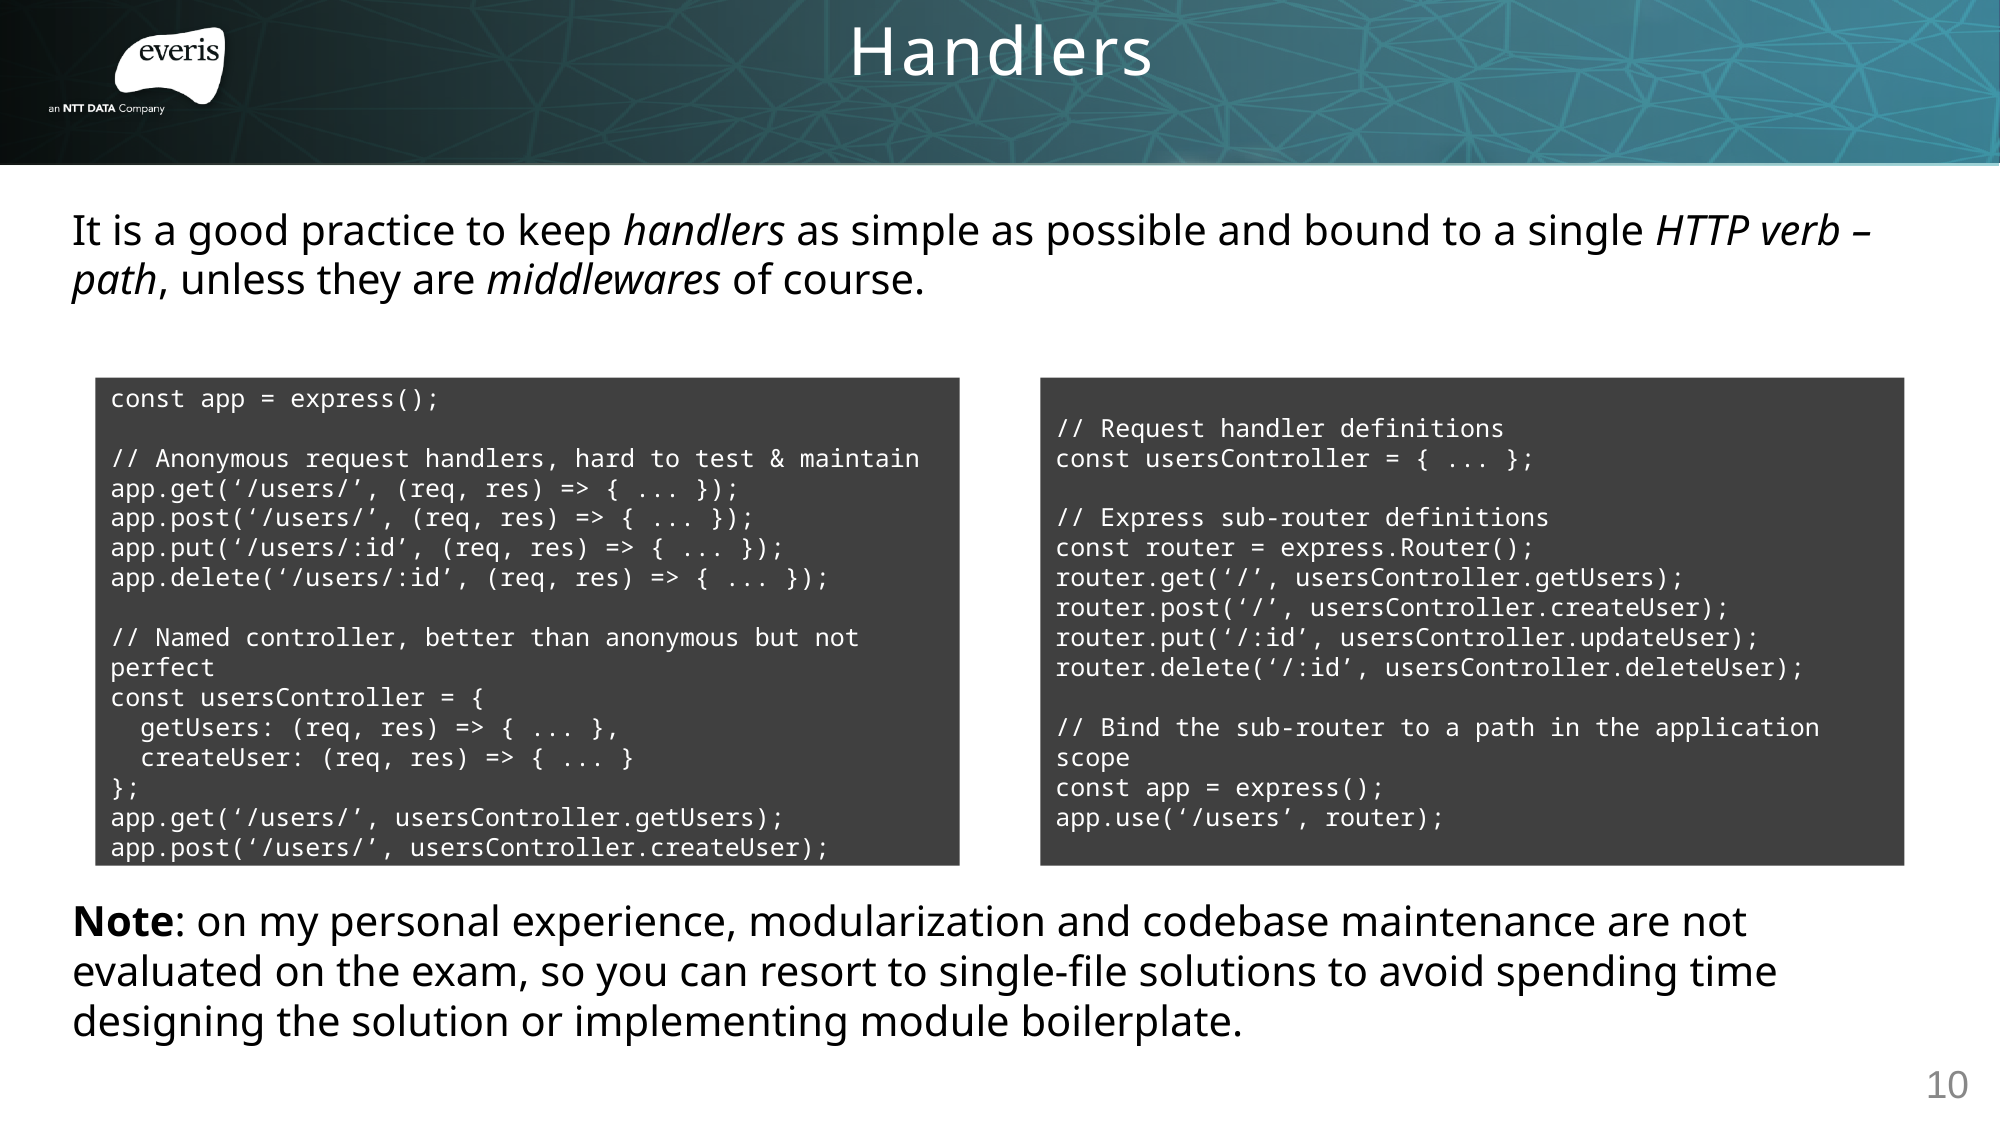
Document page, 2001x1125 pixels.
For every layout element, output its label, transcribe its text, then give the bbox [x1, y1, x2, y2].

text_box // Request handler definitions const usersController = { ... }; // Express sub-router definitions const router = express.Router(); router.get(‘/’, usersController.getUsers); router.post(‘/’, usersController.createUser); router.put(‘/:id’, usersController.updateUser); router.delete(‘/:id’, usersController.deleteUser); // Bind the sub-router to a path in the application scope const app = express(); app.use(‘/users’, router); [1039, 377, 1905, 867]
text_box const app = express(); // Anonymous request handlers, hard to test & maintain app.get(‘/users/’, (req, res) => { ... }); app.post(‘/users/’, (req, res) => { ... }); app.put(‘/users/:id’, (req, res) => { ... }); app.delete(‘/users/:id’, (req, res) => { ... }); // Named controller, better than anonymous but not perfect const usersController = { getUsers: (req, res) => { ... }, createUser: (req, res) => { ... } }; app.get(‘/users/’, usersController.getUsers); app.post(‘/users/’, usersController.createUser); [94, 377, 961, 867]
picture [37, 15, 236, 126]
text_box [0, 0, 2000, 166]
text_box It is a good practice to keep handlers as simple as possible and bound to a single HTTP verb – path, unless they are middlewares of course. Note: on my personal experience, modularization and codebase maintenance are not evaluated on the exam, so you can resort to single-file solutions to avoid spending time designing the solution or implementing module boilerplate. [57, 195, 1962, 1110]
